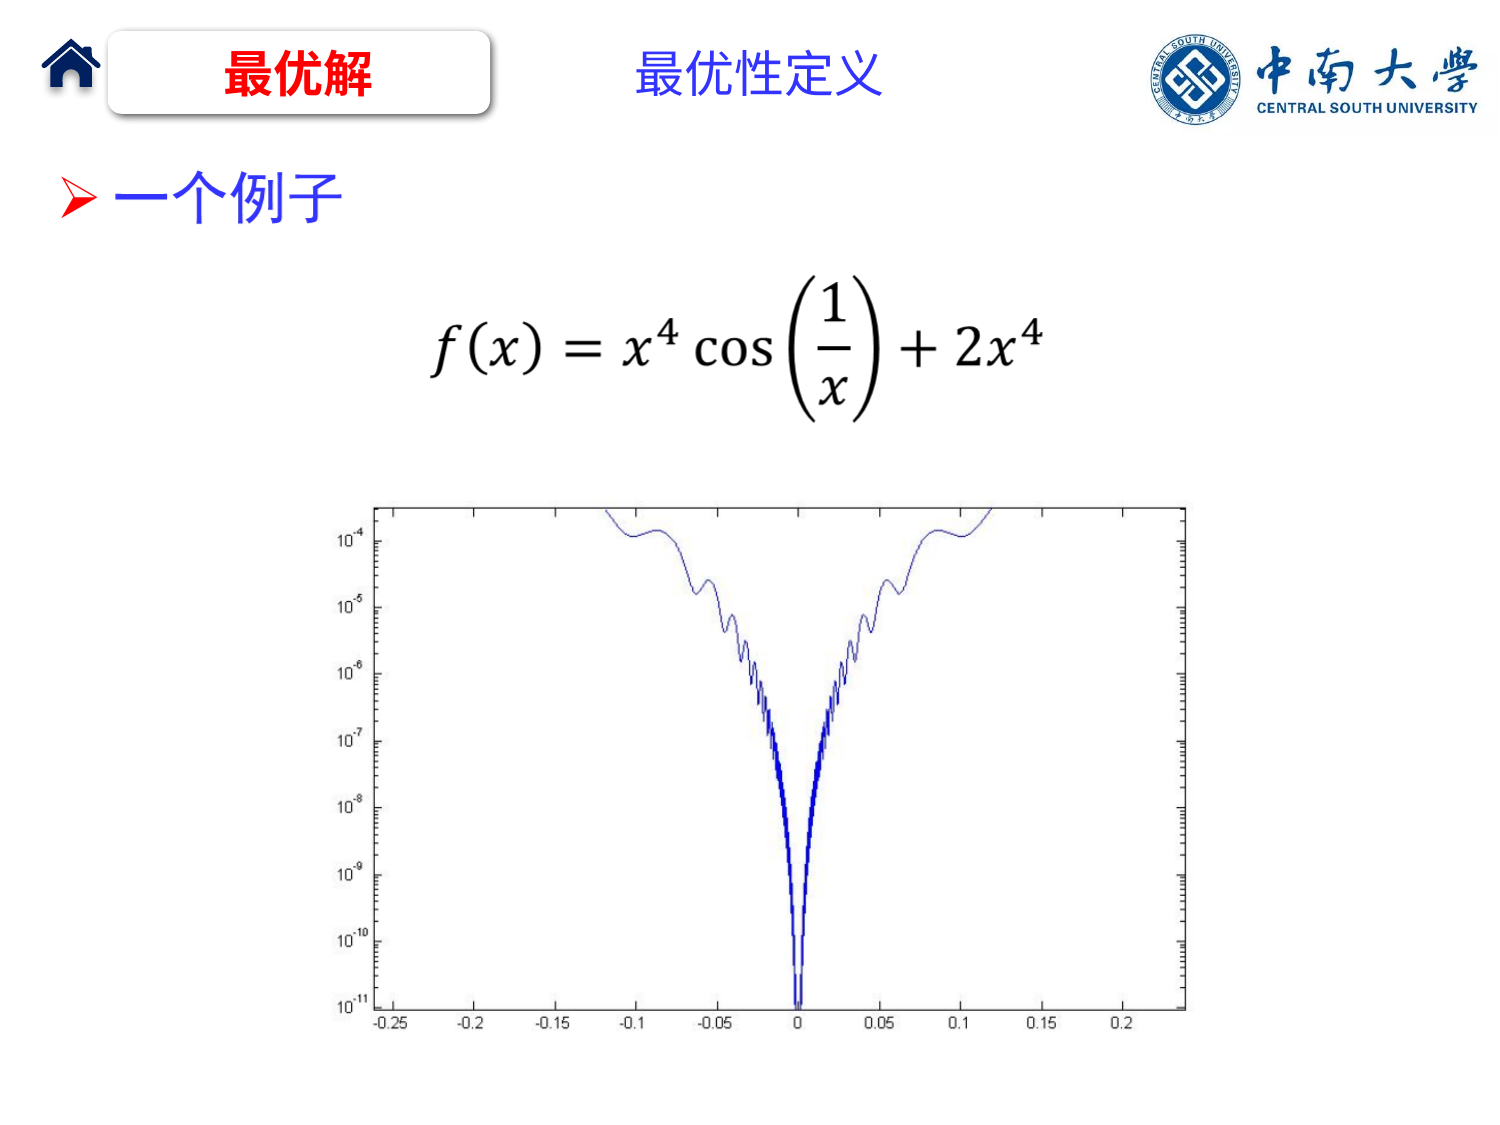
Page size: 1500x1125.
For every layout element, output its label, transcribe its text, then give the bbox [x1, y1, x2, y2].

text_box [41, 153, 1436, 1094]
text_box 最优性定义 [620, 35, 939, 110]
picture [1135, 22, 1499, 138]
picture [287, 479, 1213, 1046]
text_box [41, 30, 491, 115]
